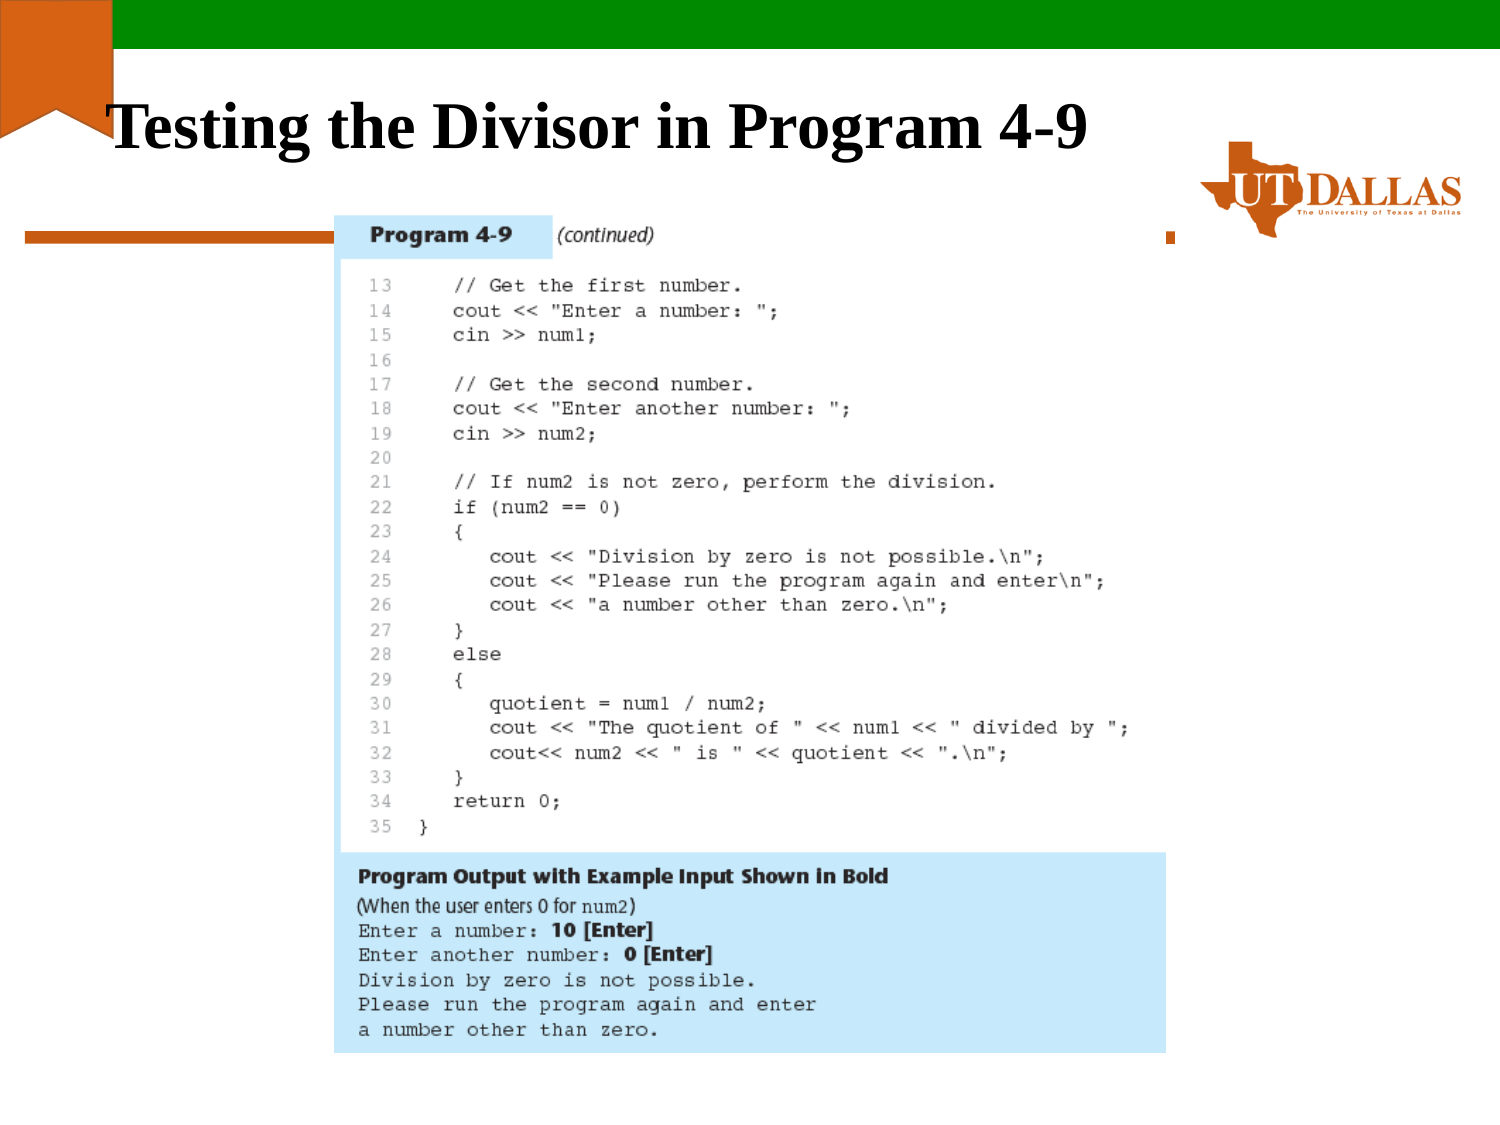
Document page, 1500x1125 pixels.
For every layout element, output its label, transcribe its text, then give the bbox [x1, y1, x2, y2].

title Testing the Divisor in Program 4-9 [90, 32, 1441, 213]
picture [334, 213, 1166, 1053]
picture [1200, 141, 1461, 238]
